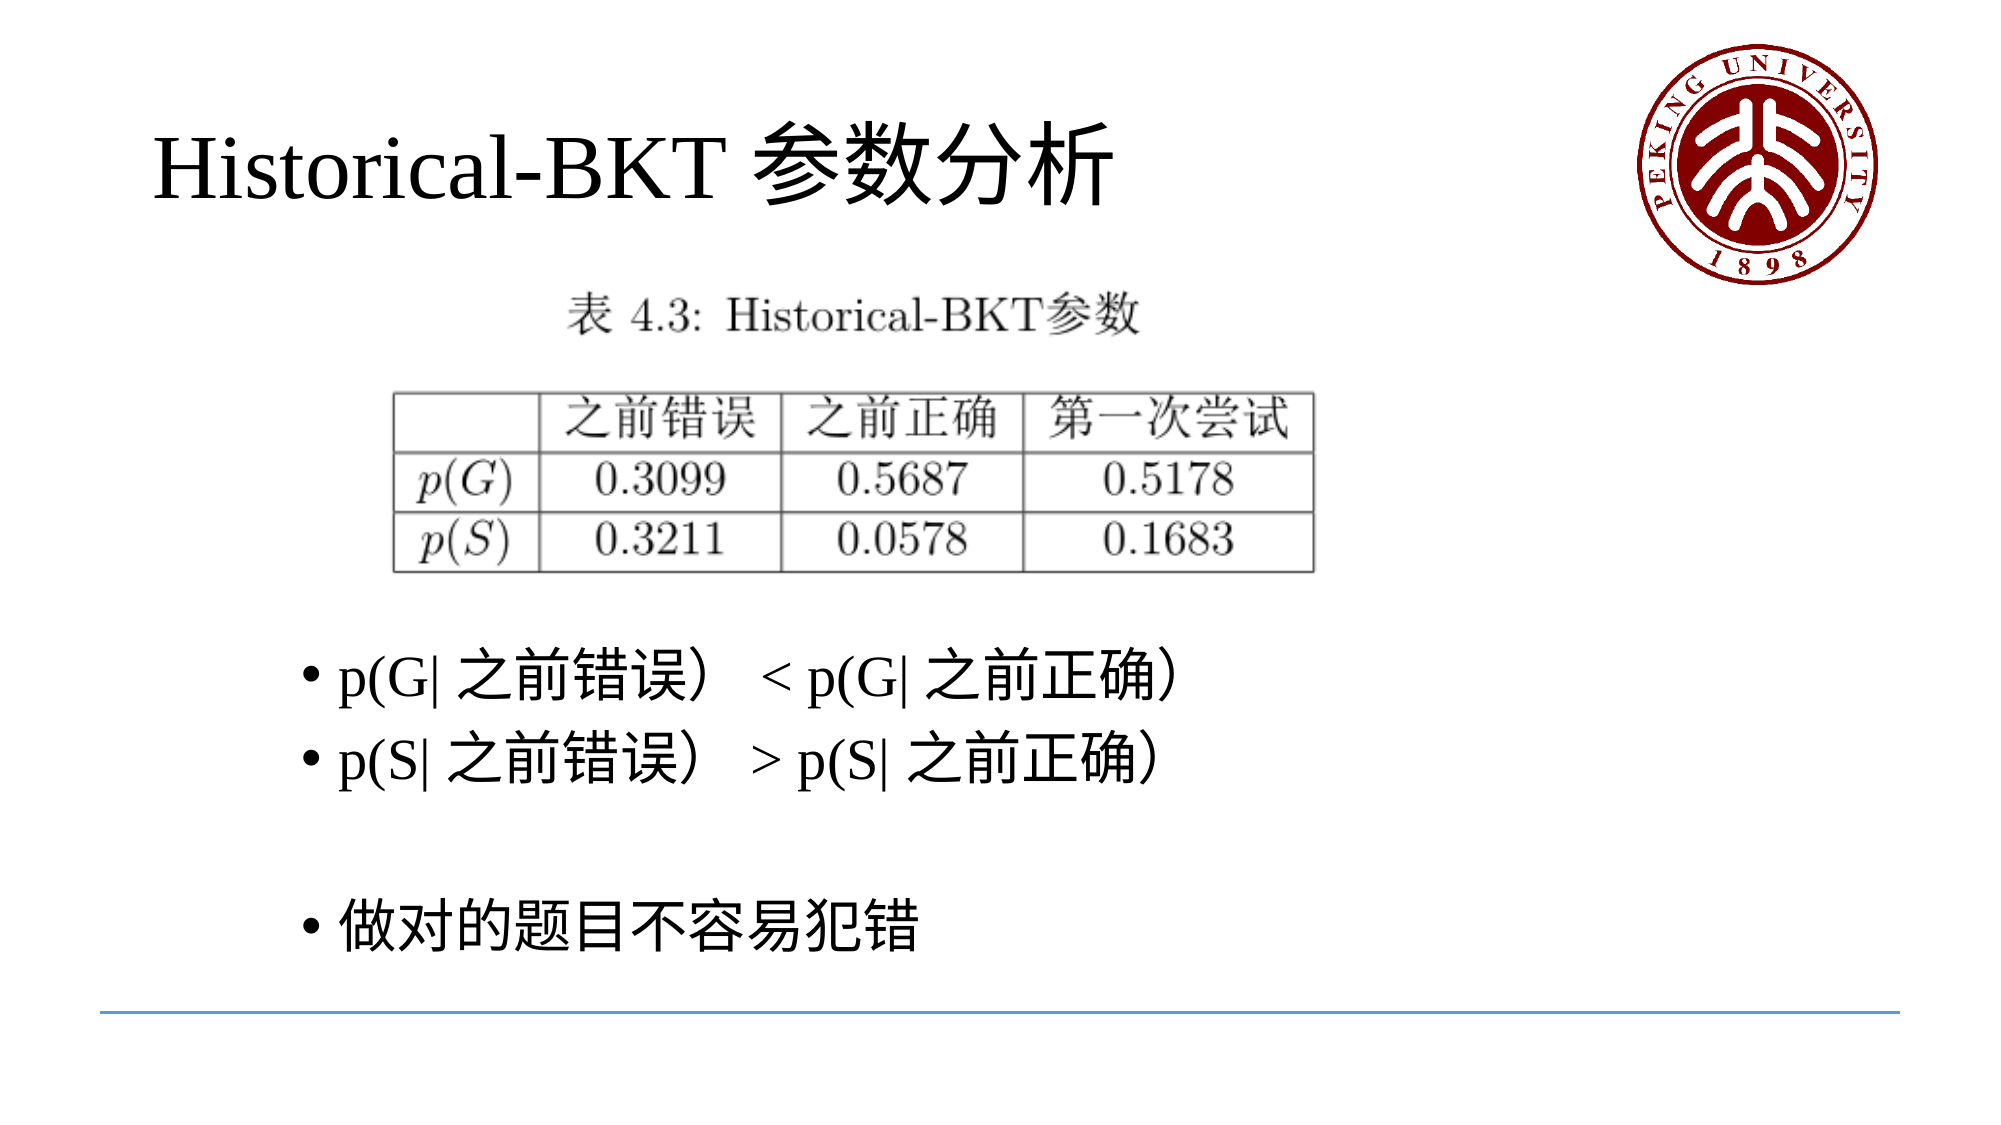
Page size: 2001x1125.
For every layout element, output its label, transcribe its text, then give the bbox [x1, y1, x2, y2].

picture [1637, 44, 1878, 285]
list p(G|之前错误）< p(G|之前正确） p(S|之前错误）> p(S|之前正确） 做对的题目不容易犯错 [285, 638, 1786, 974]
title Historical-BKT参数分析 [137, 59, 1863, 278]
picture [372, 277, 1344, 587]
